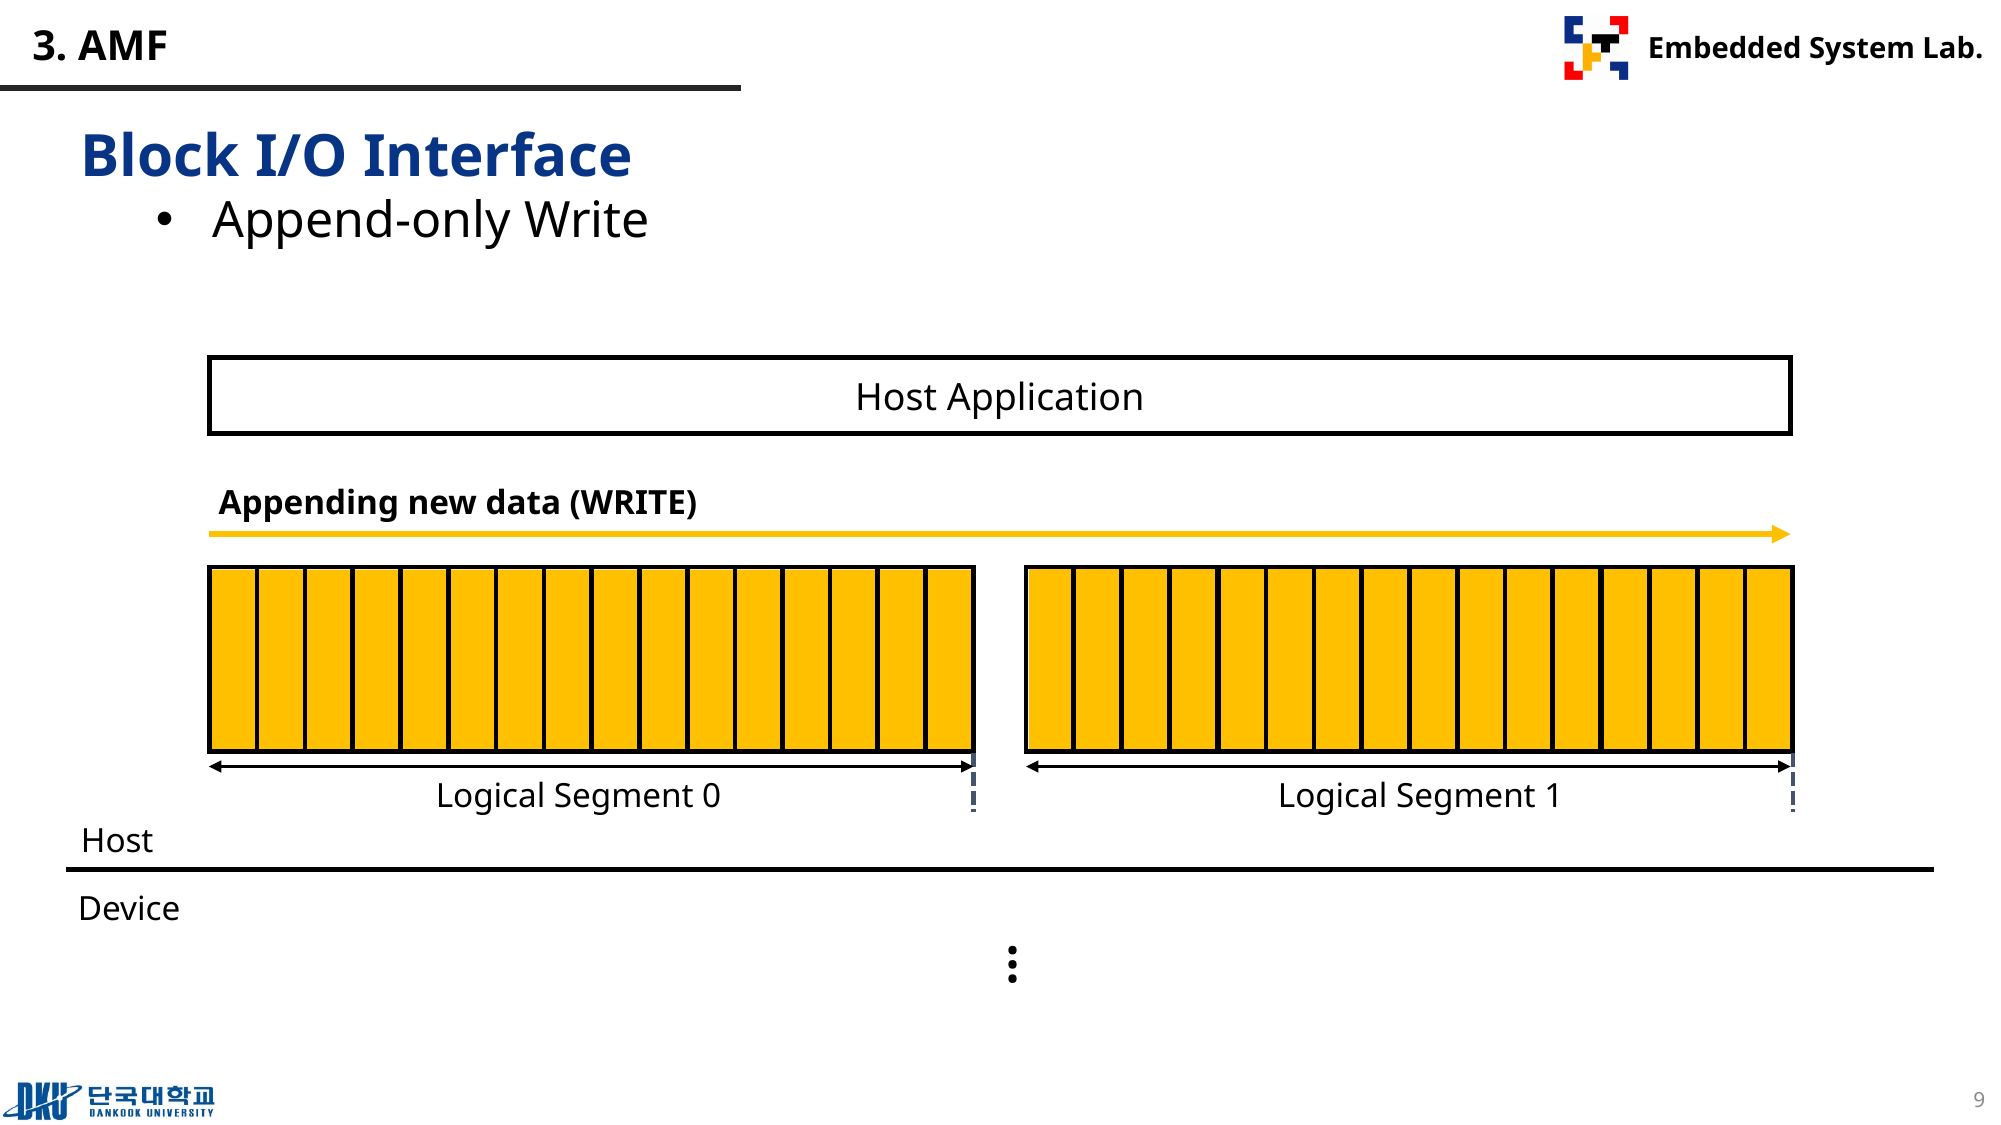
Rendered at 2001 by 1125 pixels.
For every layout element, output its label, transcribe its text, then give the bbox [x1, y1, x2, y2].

text_box Logical Segment 1 [1263, 768, 1630, 822]
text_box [211, 569, 1792, 750]
title 3. AMF [17, 17, 1474, 78]
picture [0, 1076, 217, 1125]
picture [1563, 15, 1629, 81]
text_box [208, 566, 256, 752]
text_box Block I/O Interface Append-only Write [66, 110, 1934, 256]
text_box Host [66, 812, 185, 867]
text_box Logical Segment 0 [421, 768, 788, 822]
text_box Device [63, 879, 205, 935]
text_box … [992, 929, 1067, 1025]
slide_number 9 [1550, 1076, 2000, 1125]
text_box Appending new data (WRITE) [204, 473, 817, 529]
text_box Host Application [208, 357, 1792, 434]
text_box [1744, 566, 1794, 752]
